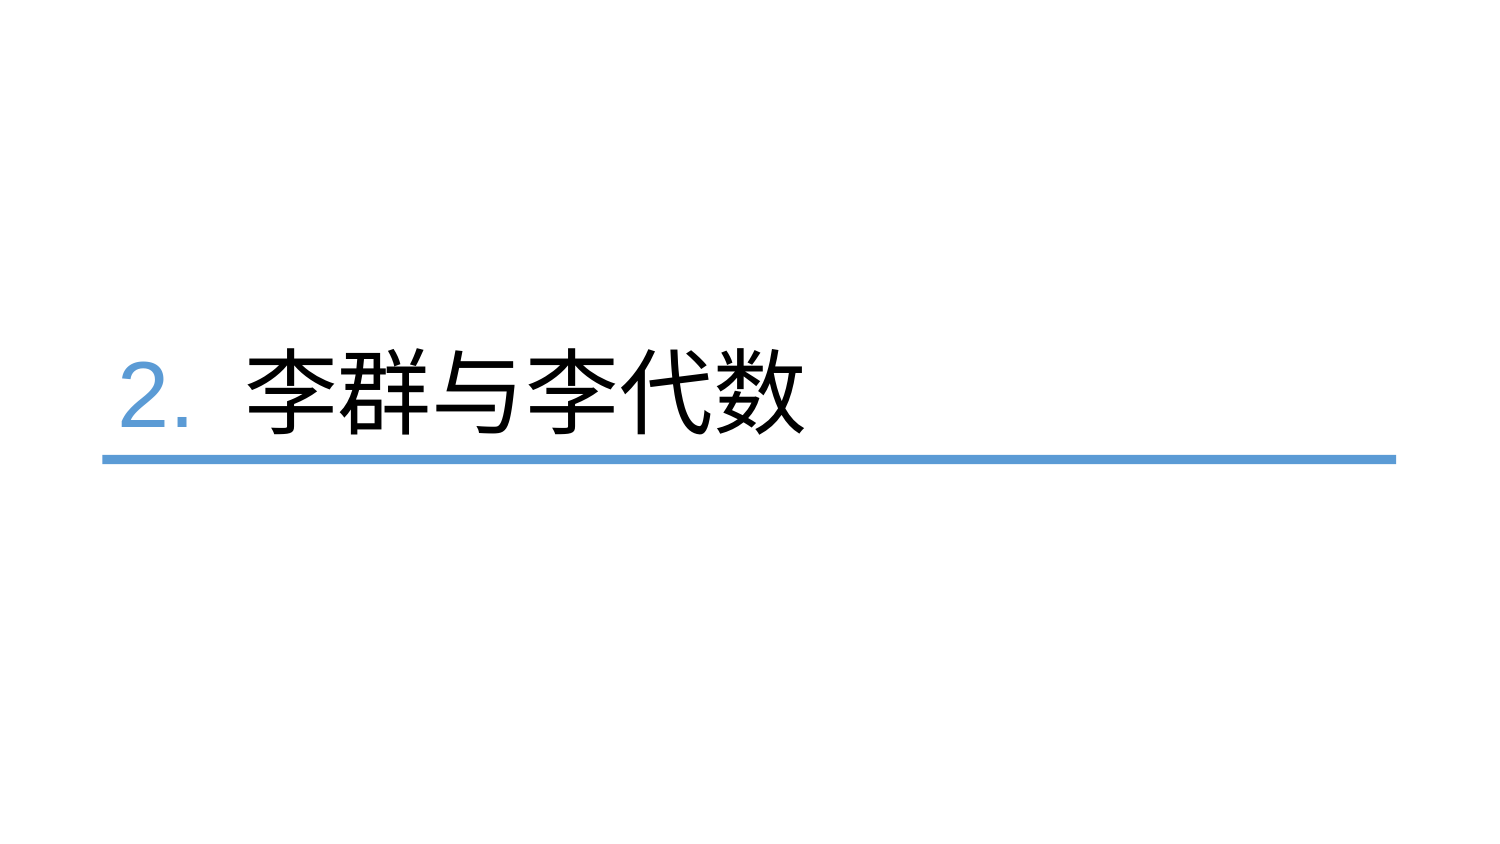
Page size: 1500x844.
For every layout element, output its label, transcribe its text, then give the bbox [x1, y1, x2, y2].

title 2. 李群与李代数 [102, 104, 1397, 454]
text_box [101, 454, 1397, 465]
